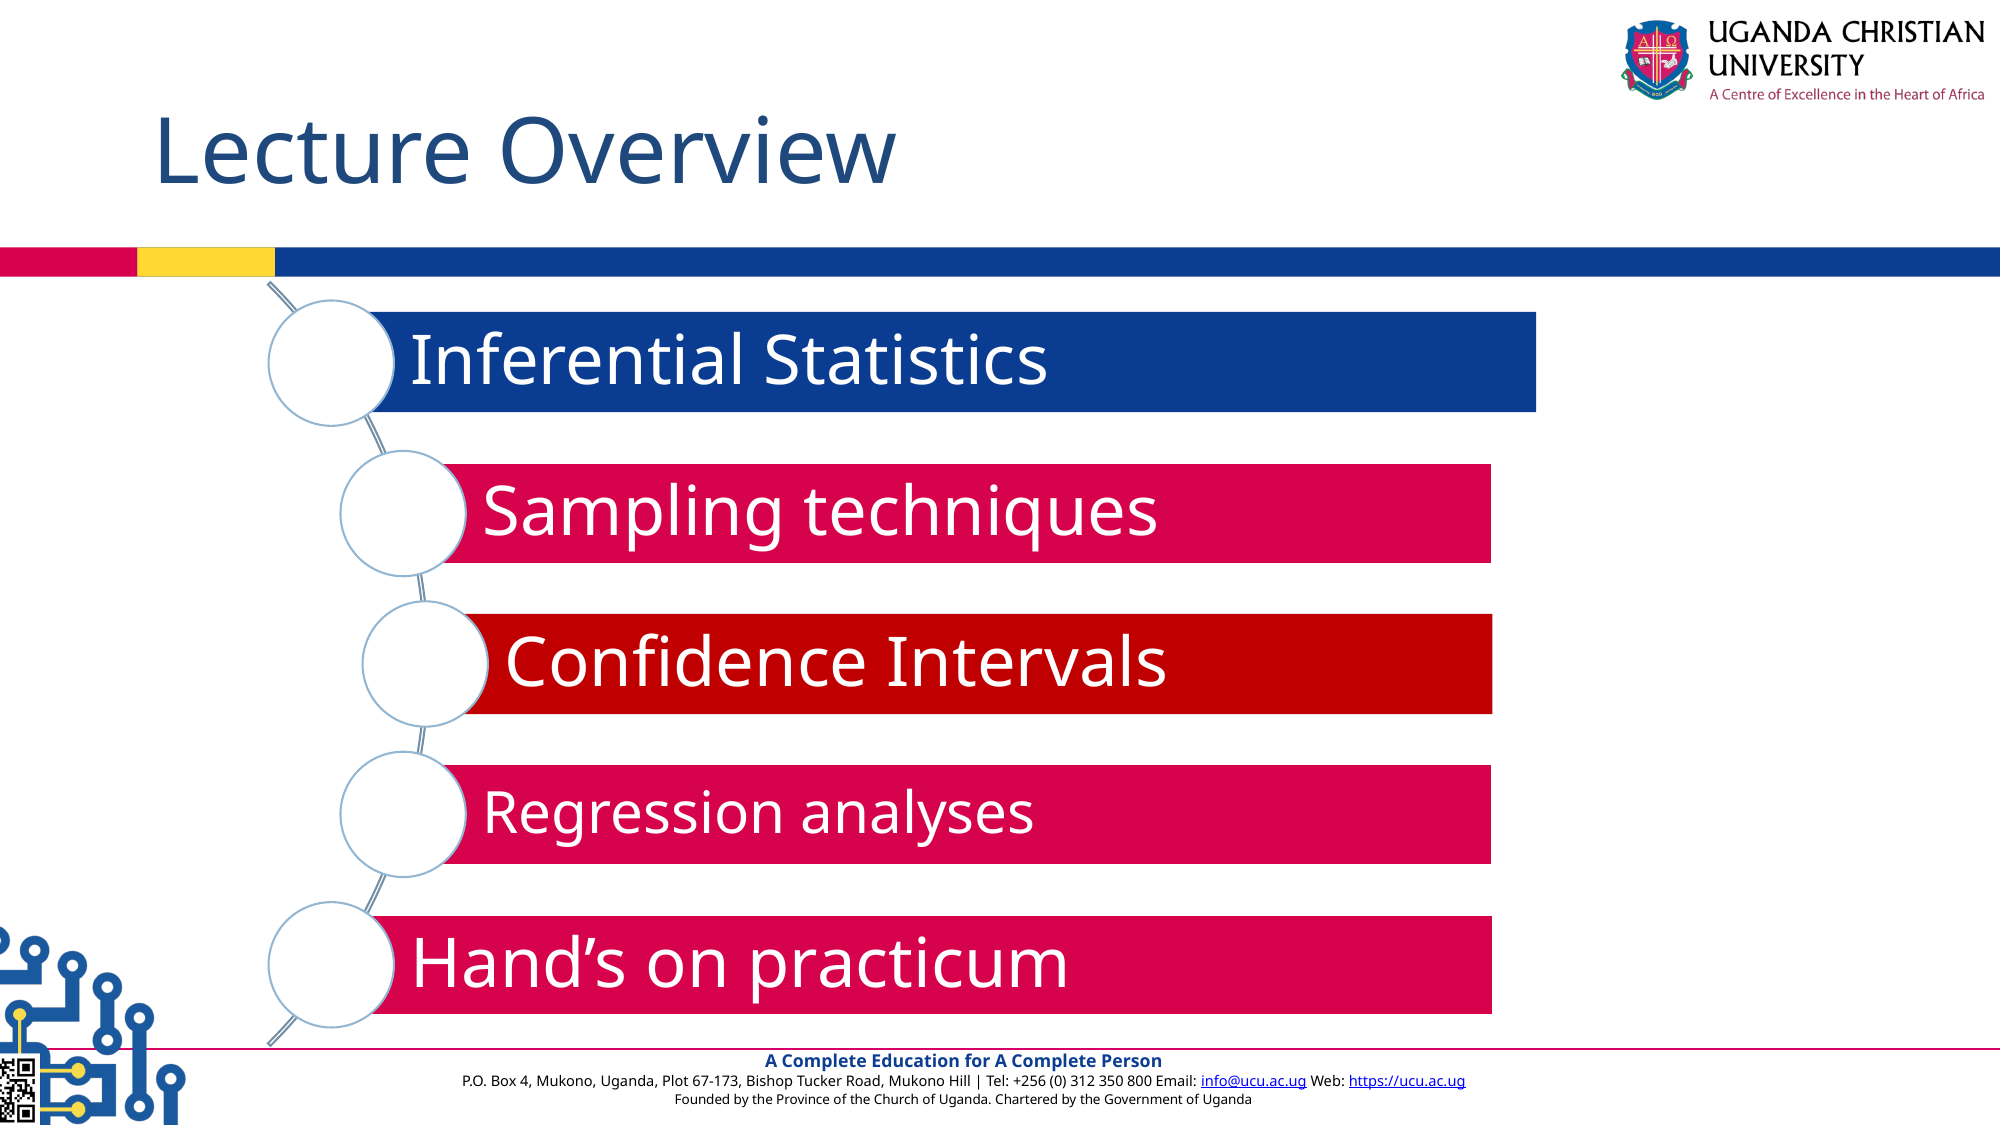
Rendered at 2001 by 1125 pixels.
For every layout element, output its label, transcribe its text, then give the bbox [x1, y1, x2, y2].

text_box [0, 123, 1537, 1125]
picture [1603, 0, 2000, 121]
title Lecture Overview [137, 59, 1863, 248]
